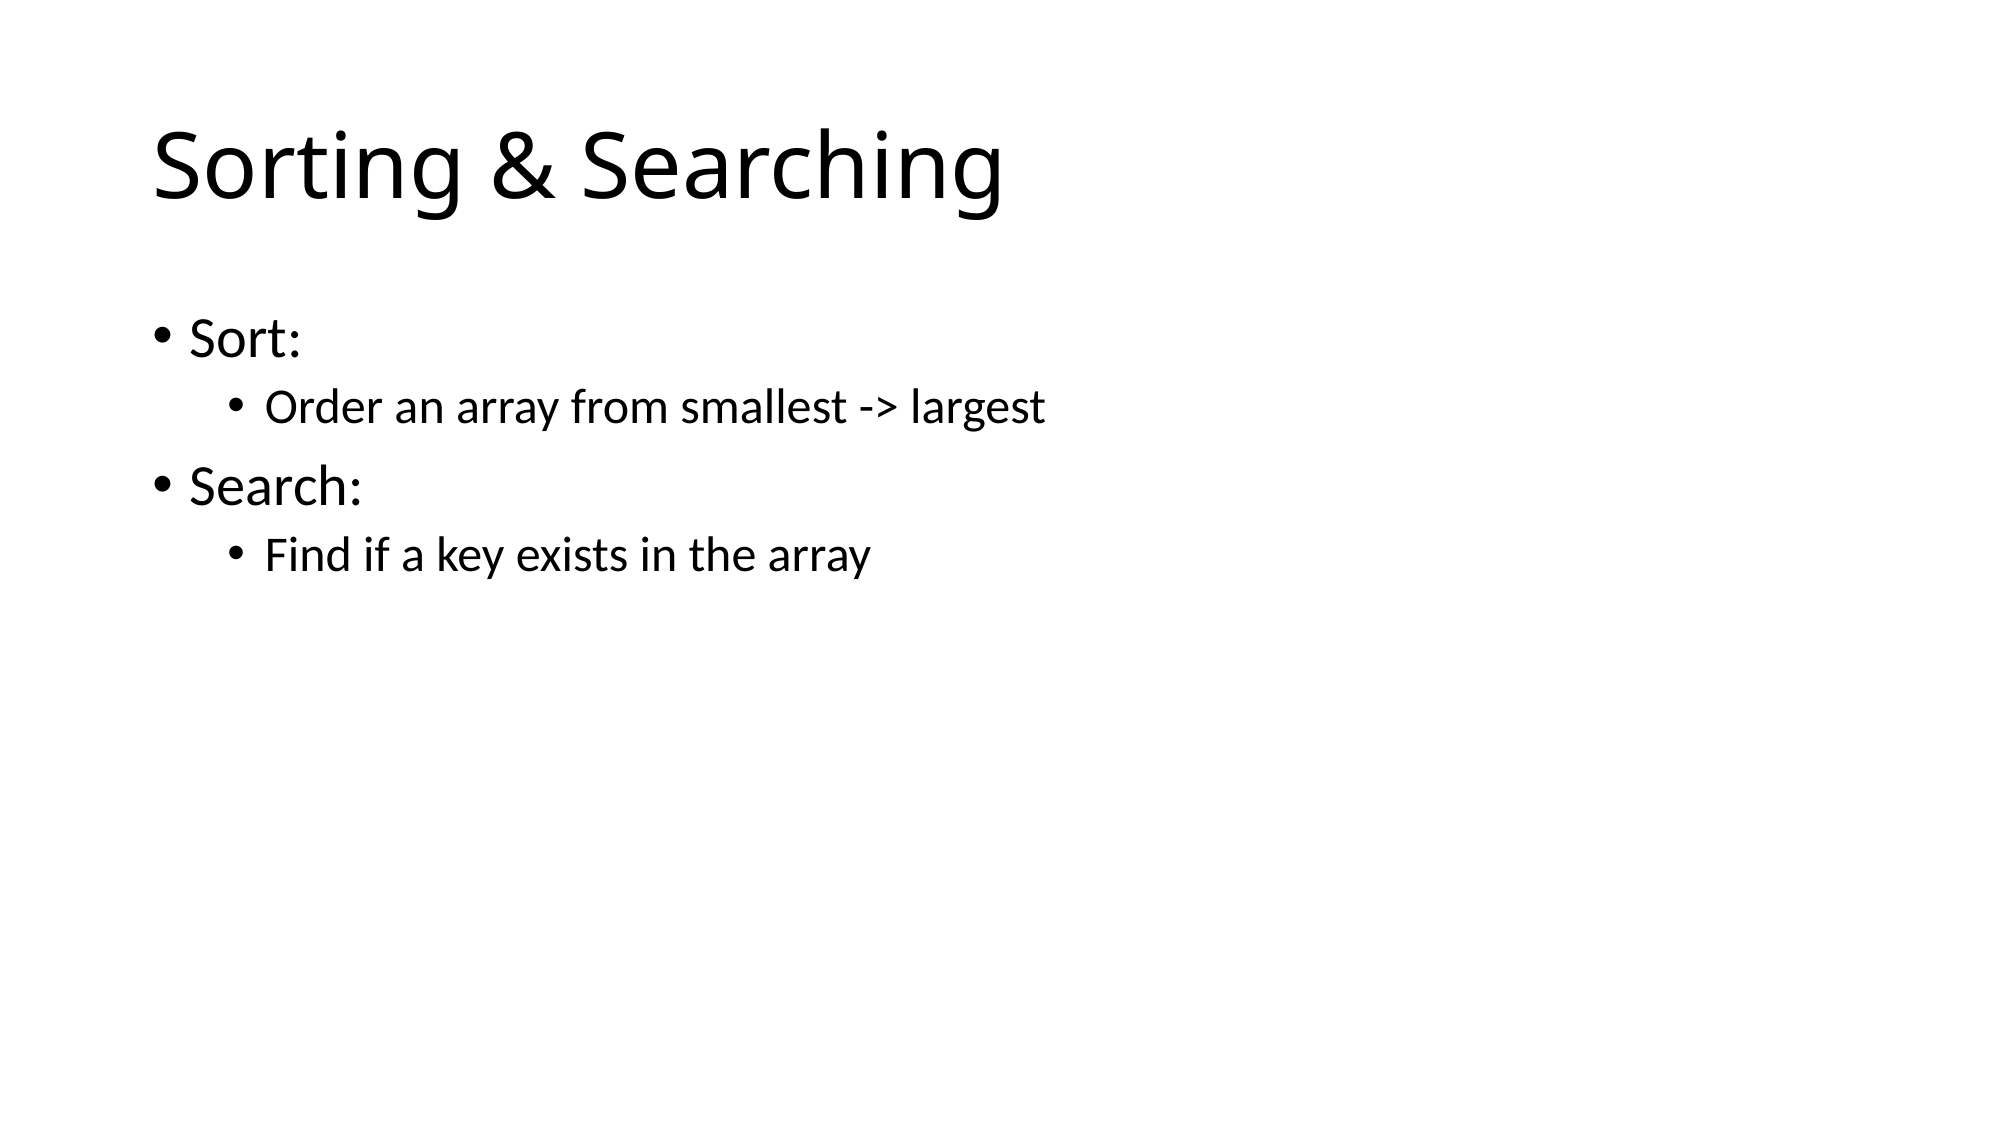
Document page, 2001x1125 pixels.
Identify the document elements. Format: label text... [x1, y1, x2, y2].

title Sorting & Searching [137, 59, 1863, 278]
list Sort: Order an array from smallest -> largest Search: Find if a key exists in the array [137, 299, 1863, 1014]
